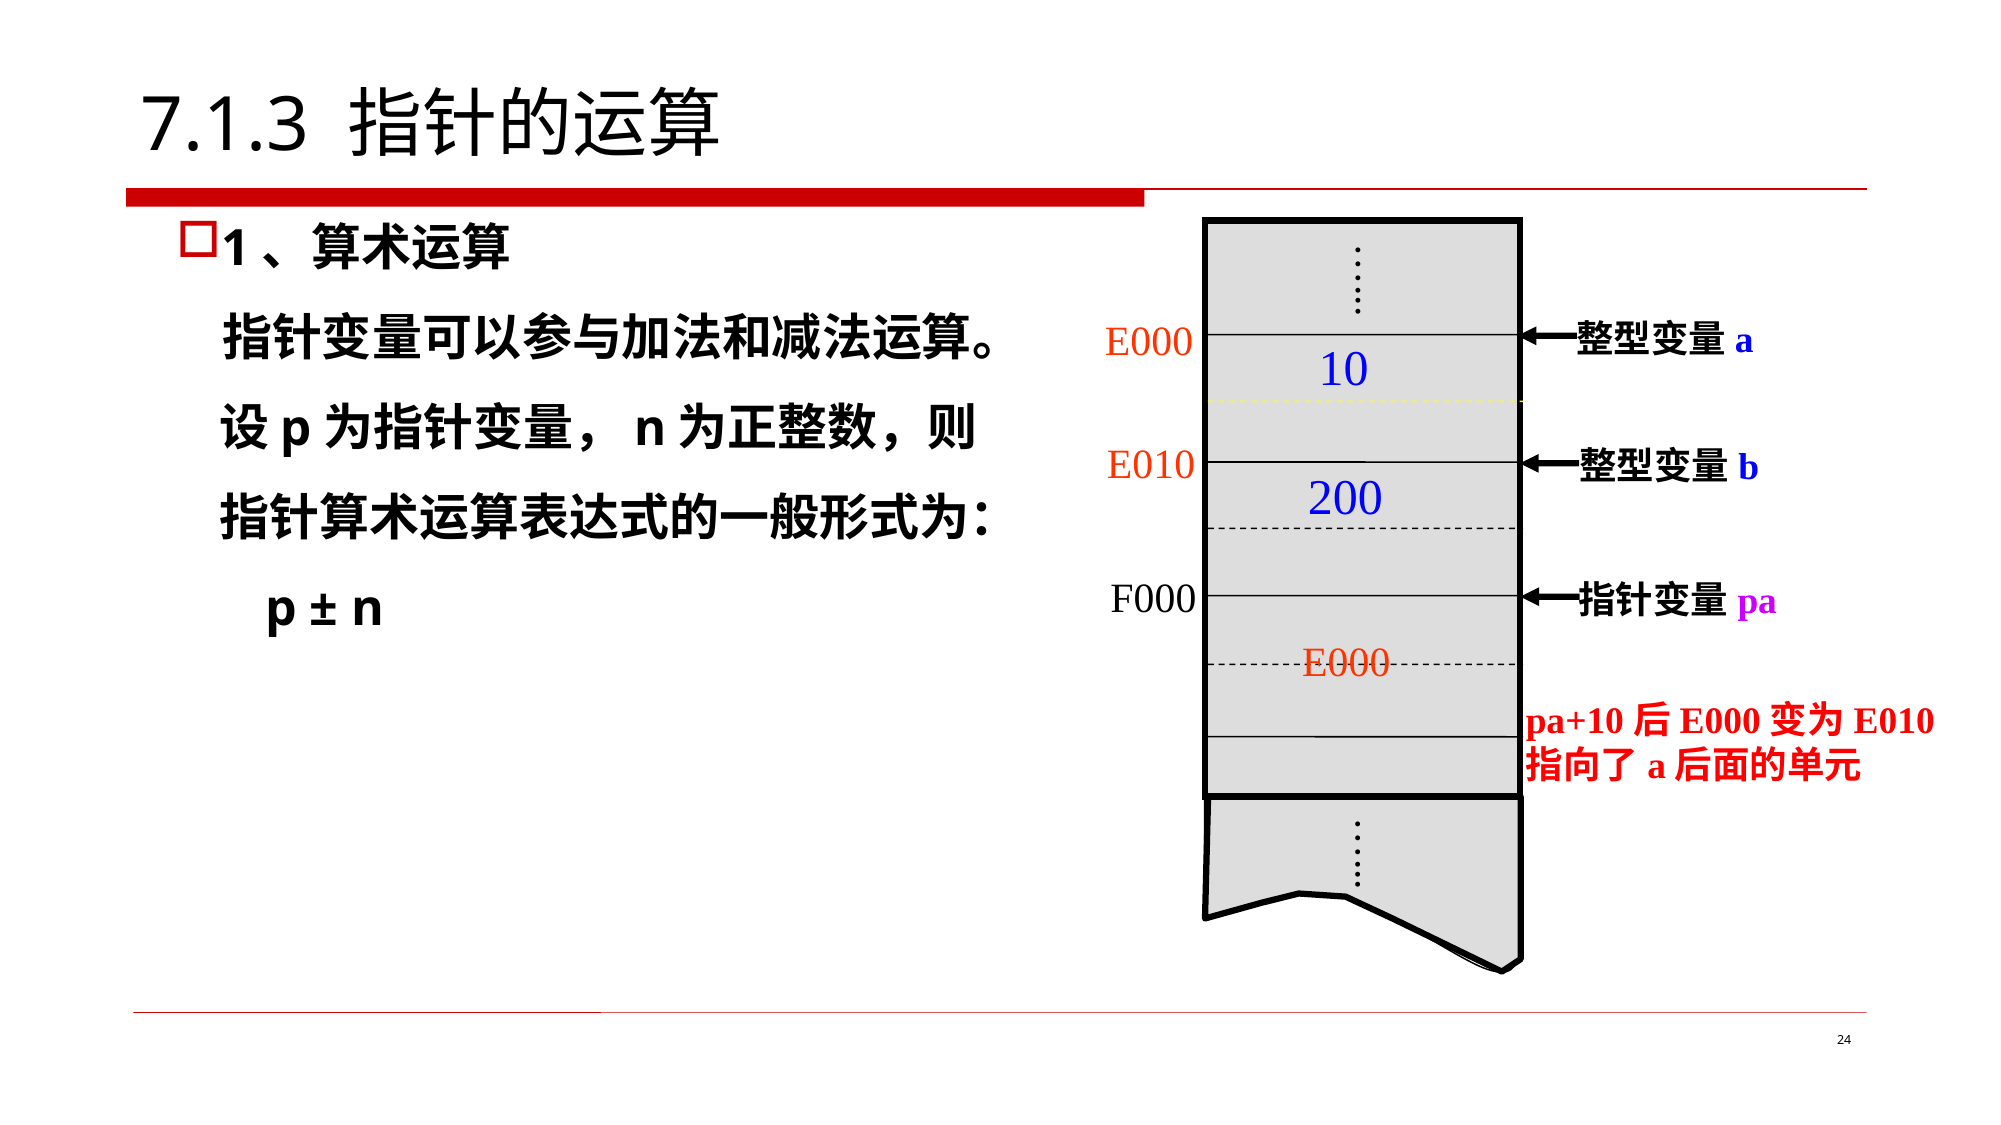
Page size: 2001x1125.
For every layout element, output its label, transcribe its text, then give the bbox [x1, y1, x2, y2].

list 1、算术运算 指针变量可以参与加法和减法运算。设p为指针变量，n为正整数，则指针算术运算表达式的一般形式为： p ± n [161, 207, 1031, 993]
text_box pa+10后E000变为E010 指向了a后面的单元 [1794, 688, 1950, 794]
title 7.1.3 指针的运算 [125, 89, 788, 174]
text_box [1089, 220, 1789, 980]
slide_number 24 [1433, 1024, 1867, 1103]
